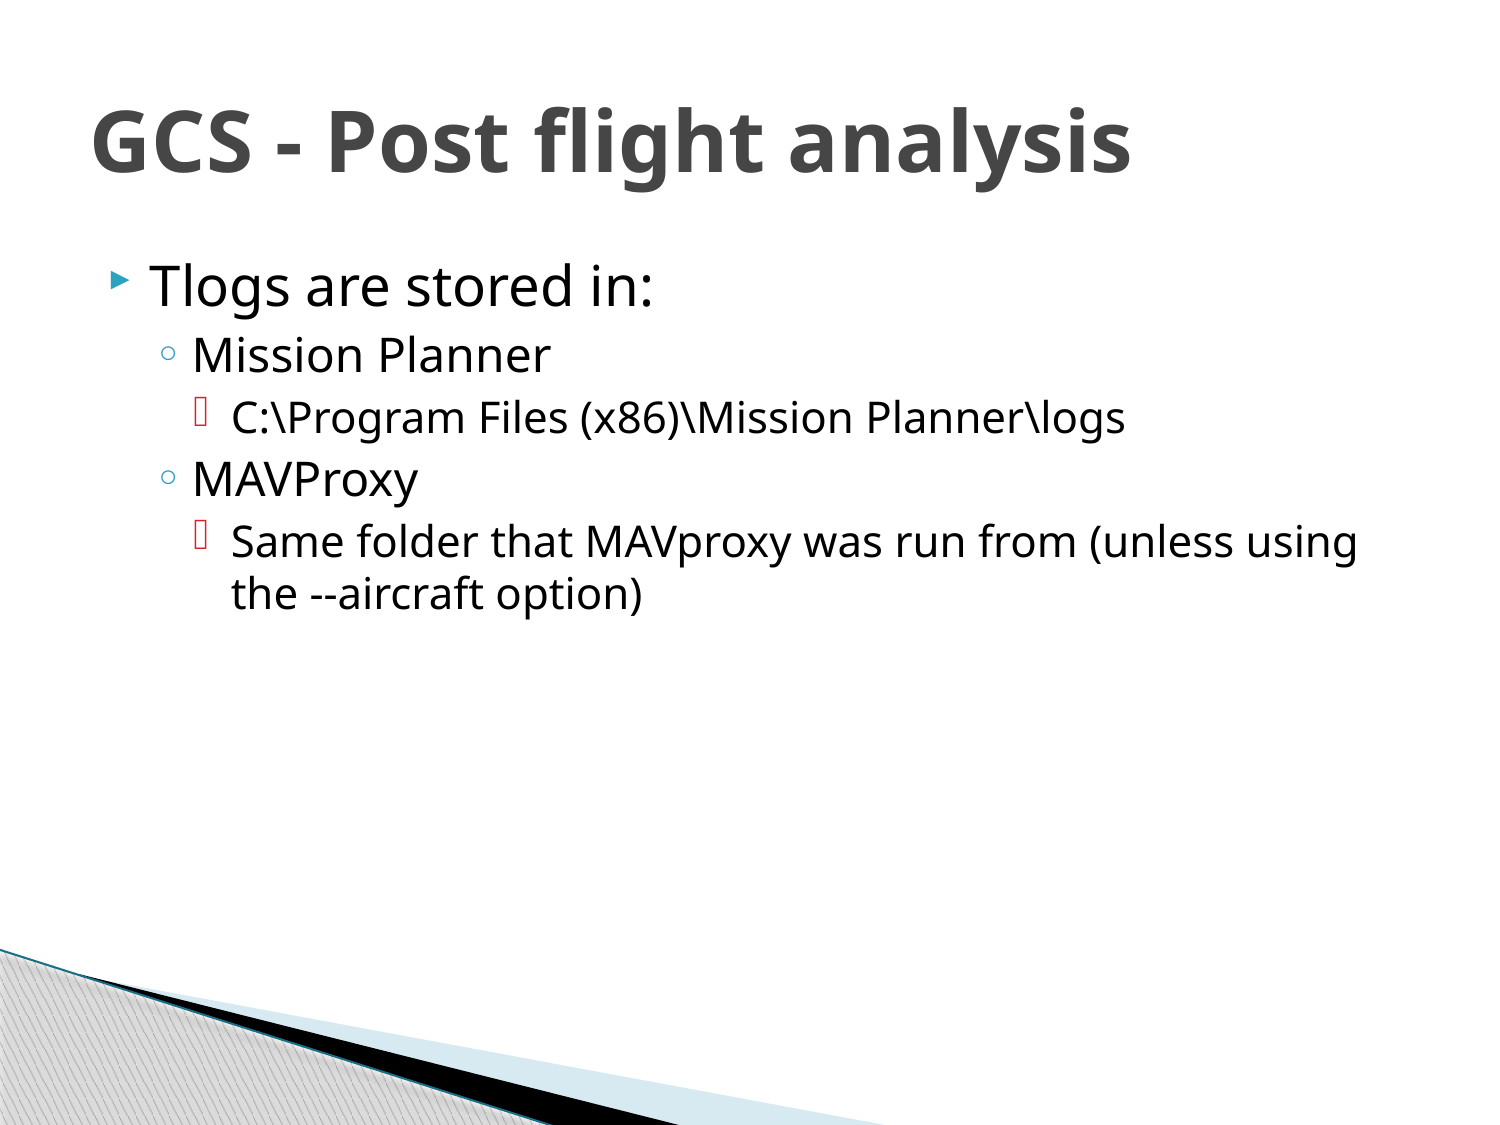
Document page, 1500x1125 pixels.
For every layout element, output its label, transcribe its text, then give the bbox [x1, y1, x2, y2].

list Tlogs are stored in: Mission Planner C:\Program Files (x86)\Mission Planner\logs MAVProxy Same folder that MAVproxy was run from (unless using the --aircraft option) [75, 243, 1425, 986]
title GCS - Post flight analysis [75, 45, 1425, 233]
